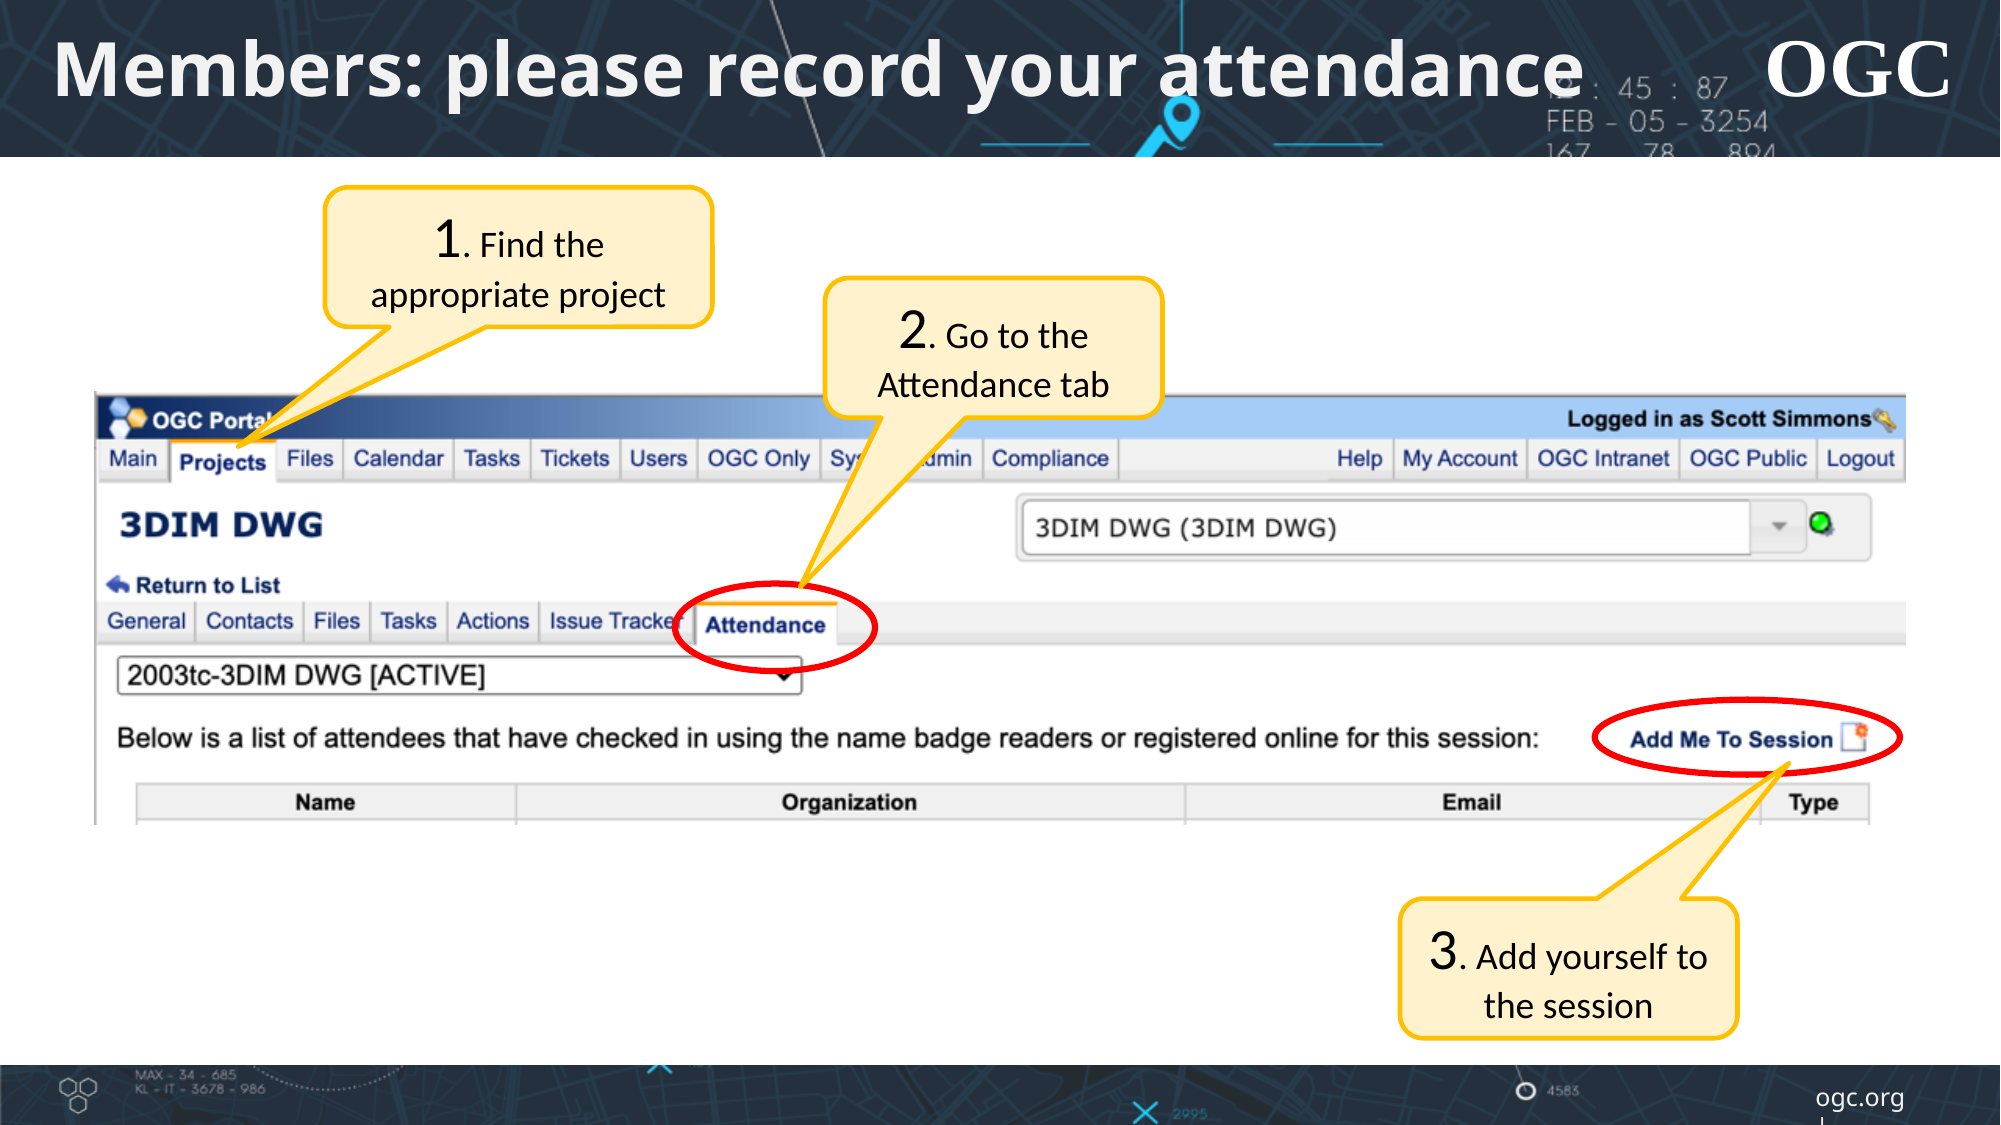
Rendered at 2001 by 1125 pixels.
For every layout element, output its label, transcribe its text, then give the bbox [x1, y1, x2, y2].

text_box 2. Go to the Attendance tab [825, 278, 1163, 388]
picture [94, 391, 1907, 826]
title Members: please record your attendance [36, 9, 1762, 135]
text_box 1. Find the appropriate project [312, 187, 713, 388]
text_box 3. Add yourself to the session [1400, 836, 1738, 1039]
picture [51, 1069, 106, 1123]
